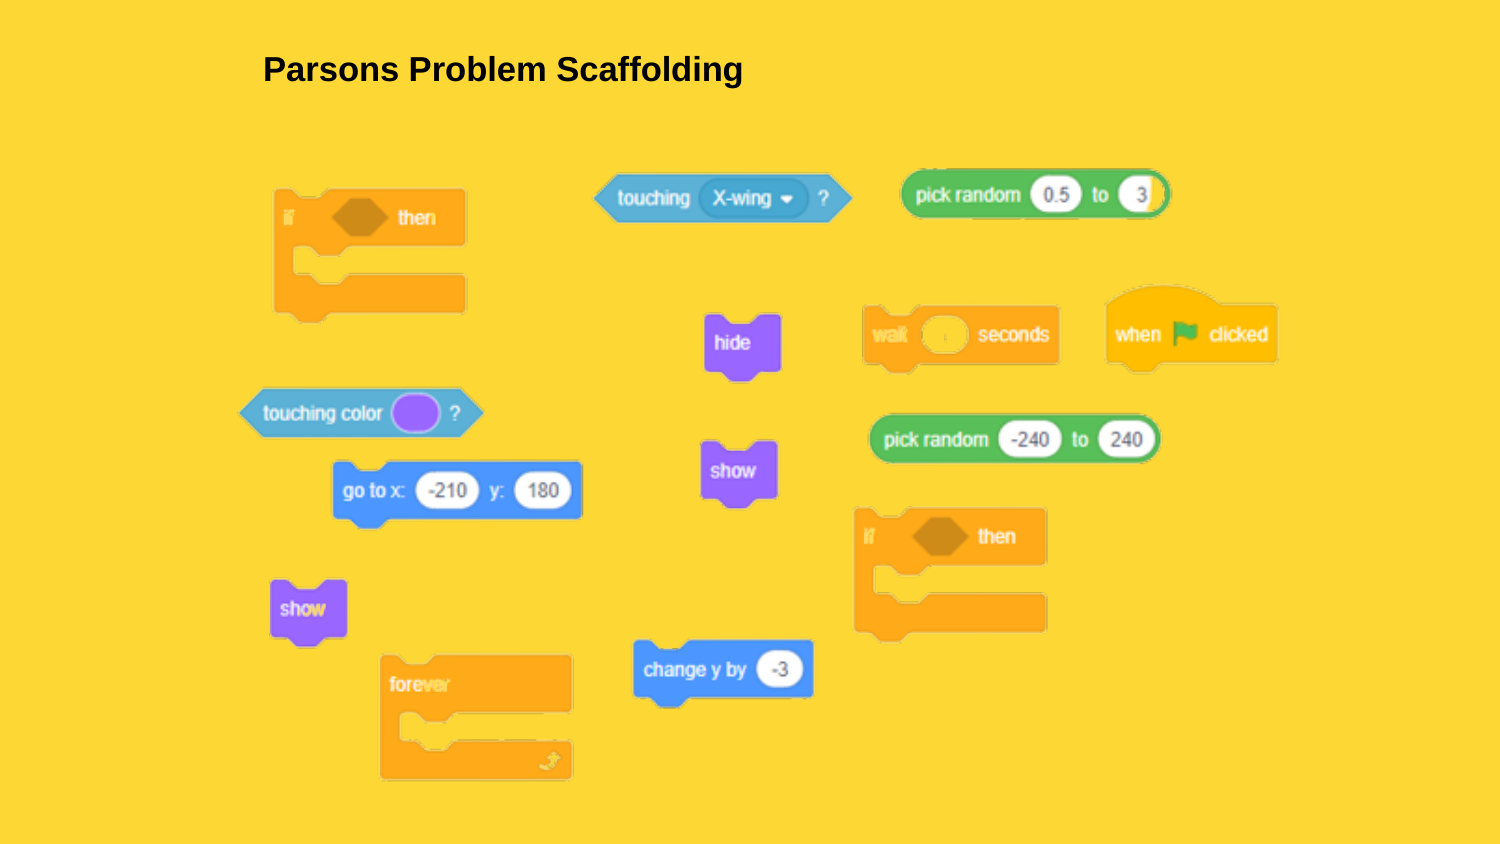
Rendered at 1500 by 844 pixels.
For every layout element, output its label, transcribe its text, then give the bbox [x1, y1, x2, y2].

picture [173, 102, 1370, 828]
title Parsons Problem Scaffolding [248, 31, 1252, 101]
